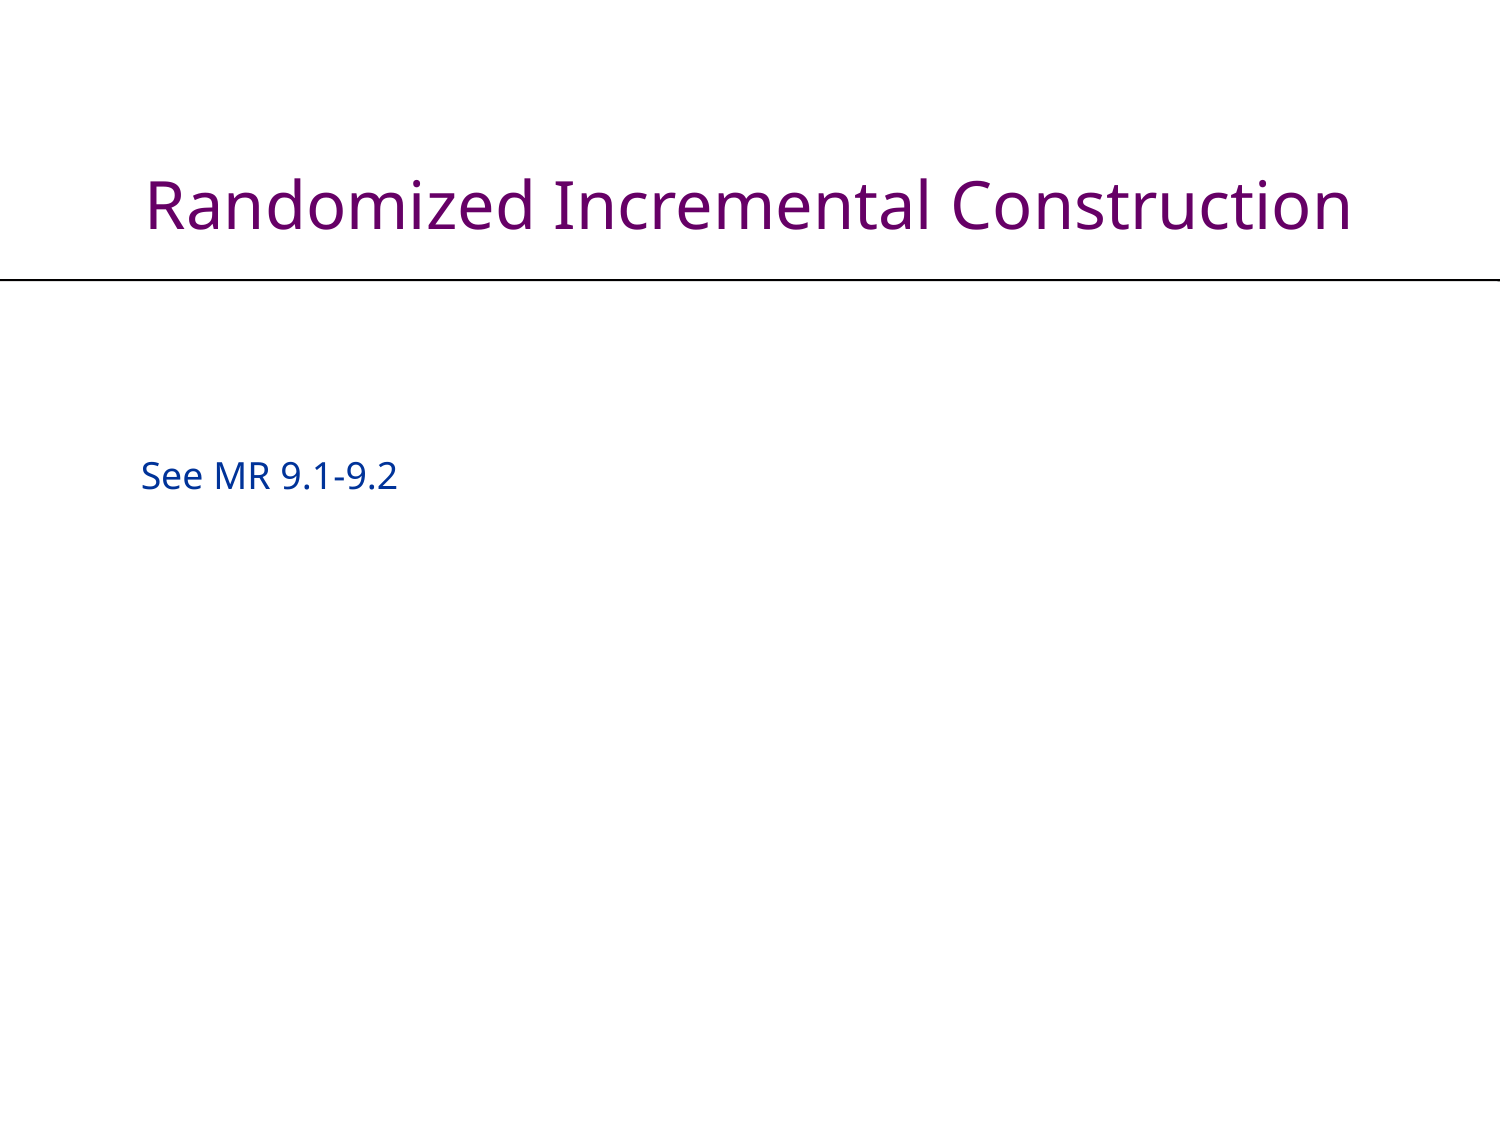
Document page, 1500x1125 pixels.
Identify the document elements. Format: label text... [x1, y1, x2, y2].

title Randomized Incremental Construction [0, 0, 1500, 250]
subtitle See MR 9.1-9.2 [125, 435, 1375, 943]
